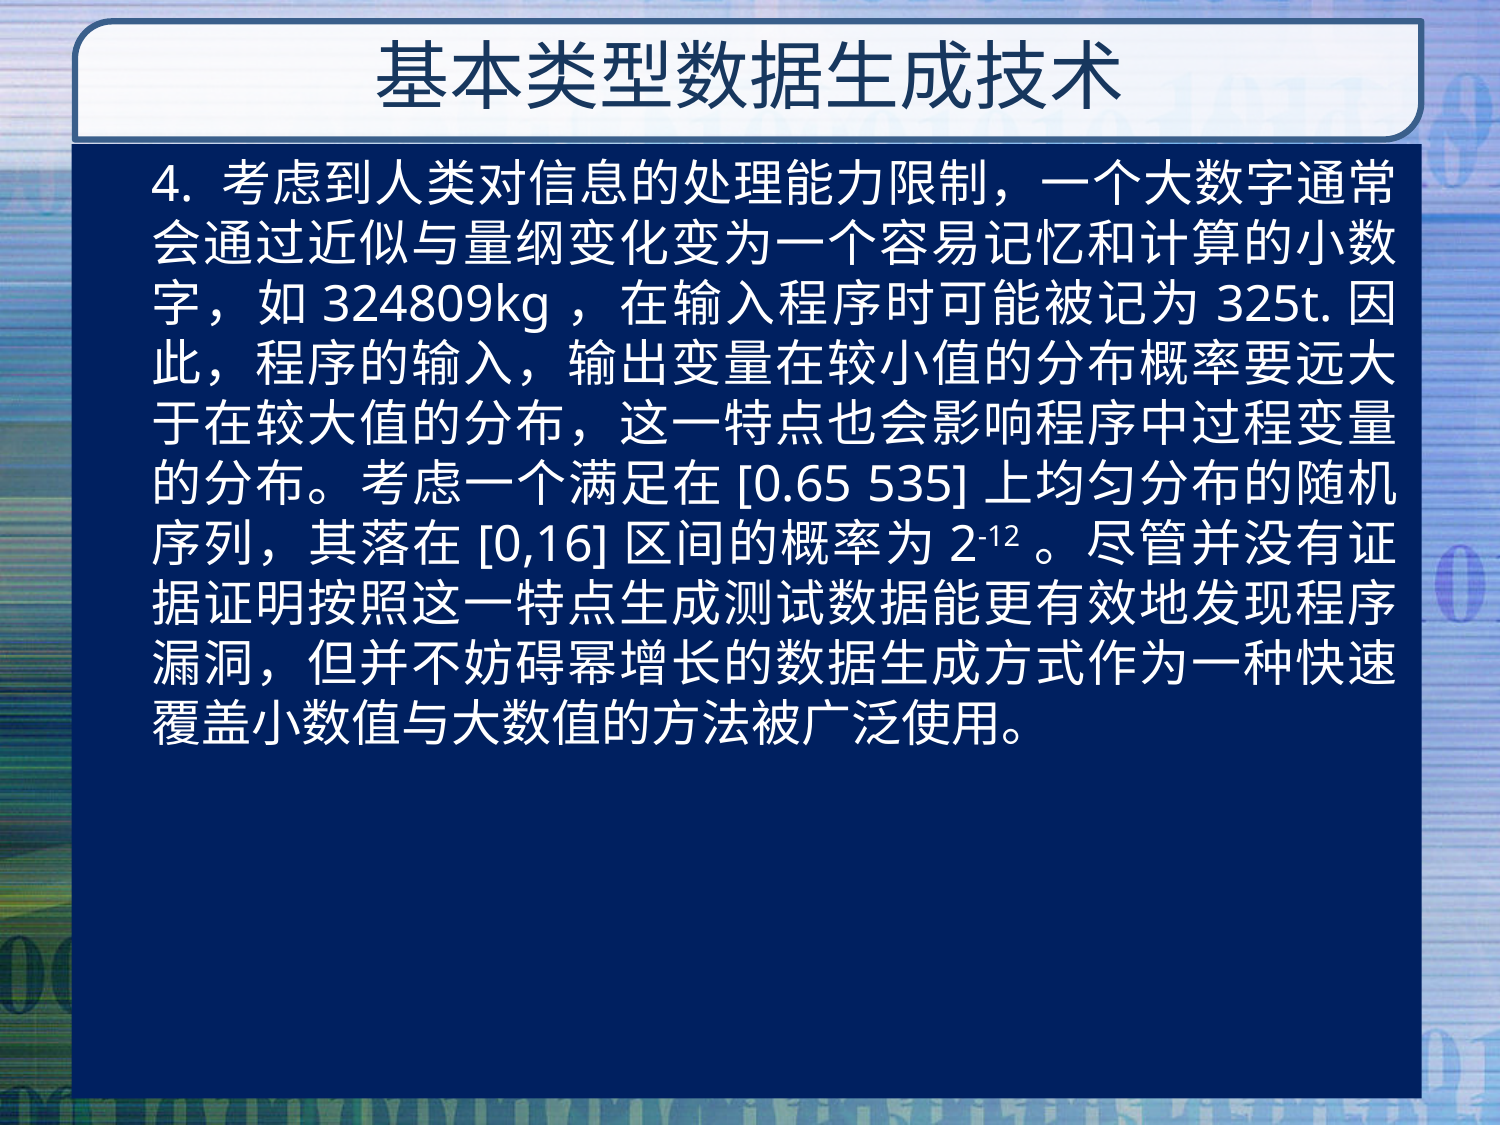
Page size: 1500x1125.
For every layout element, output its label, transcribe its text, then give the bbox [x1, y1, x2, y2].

title 基本类型数据生成技术 [76, 21, 1423, 135]
picture [0, 0, 1500, 1125]
list 4. 考虑到人类对信息的处理能力限制，一个大数字通常会通过近似与量纲变化变为一个容易记忆和计算的小数字，如324809kg，在输入程序时可能被记为325t.因此，程序的输入，输出变量在较小值的分布概率要远大于在较大值的分布，这一特点也会影响程序中过程变量的分布。考虑一个满足在[0.65 535]上均匀分布的随机序列，其落在[0,16]区间的概率为2-12。尽管并没有证据证明按照这一特点生成测试数据能更有效地发现程序漏洞，但并不妨碍幂增长的数据生成方式作为一种快速覆盖小数值与大数值的方法被广泛使用。 [71, 144, 1422, 1099]
